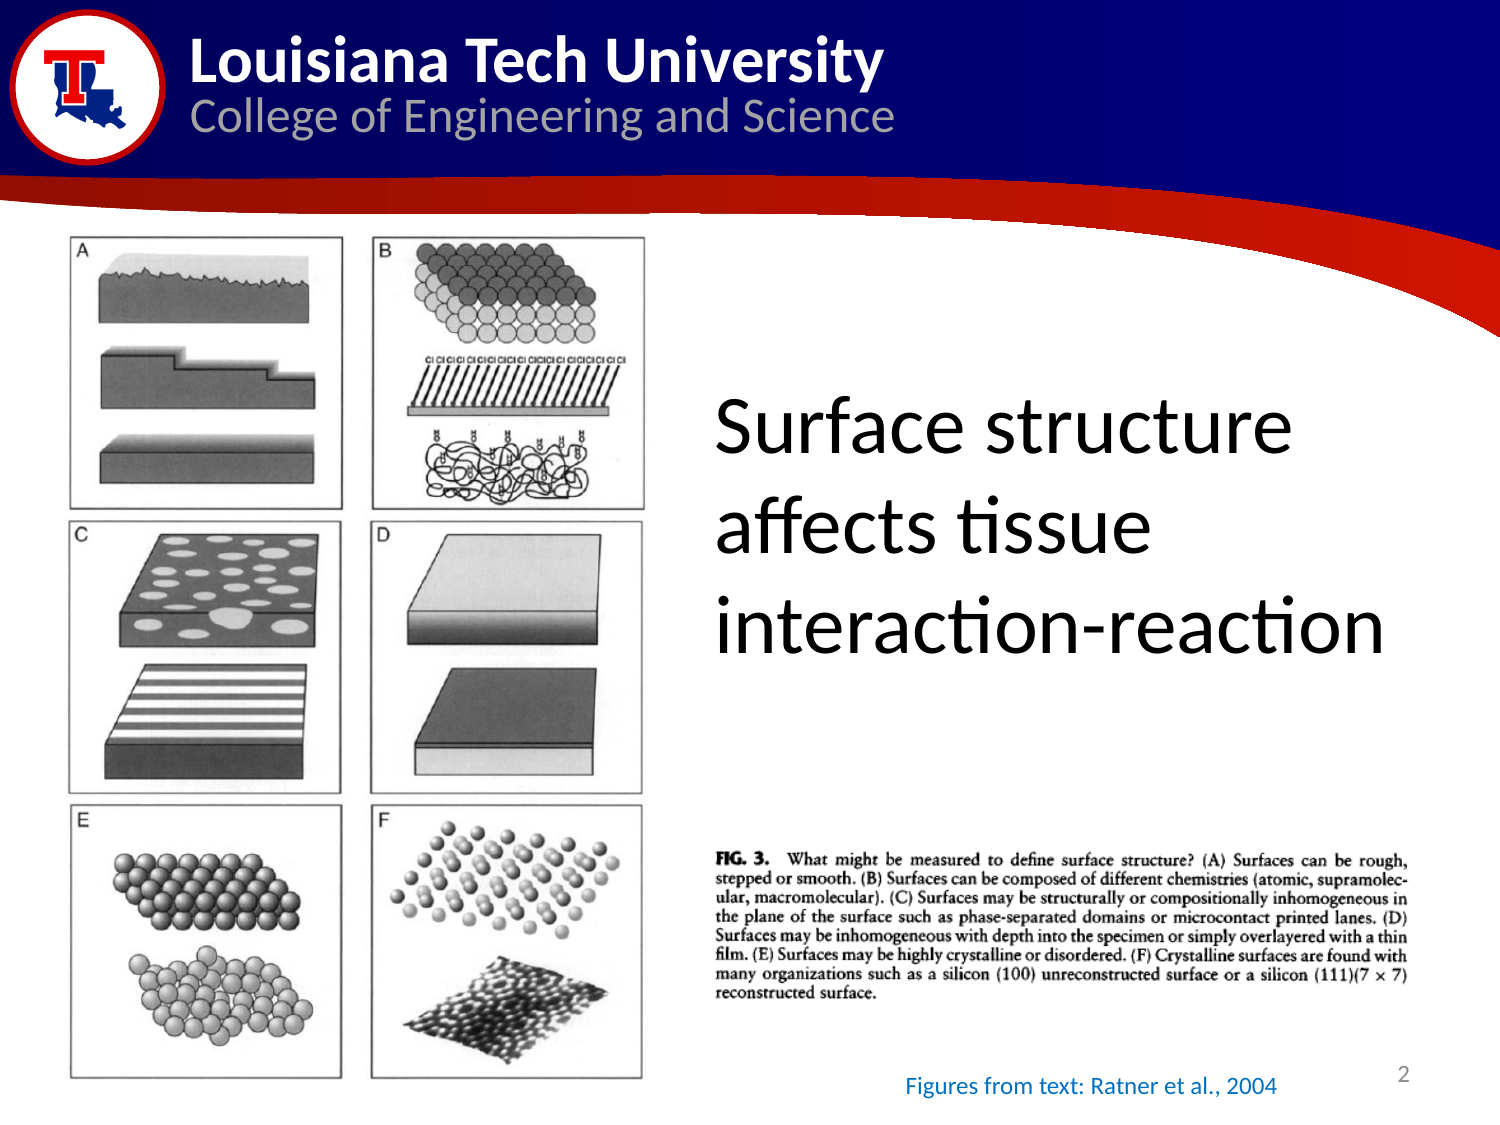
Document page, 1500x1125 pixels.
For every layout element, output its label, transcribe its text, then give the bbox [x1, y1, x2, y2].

picture [63, 516, 651, 1085]
list Surface structure affects tissue interaction-reaction [699, 362, 1425, 788]
picture [712, 844, 1416, 1010]
text_box Figures from text: Ratner et al., 2004 [737, 1062, 1293, 1108]
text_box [0, 0, 1500, 338]
slide_number 2 [1074, 1042, 1425, 1103]
picture [66, 233, 651, 513]
